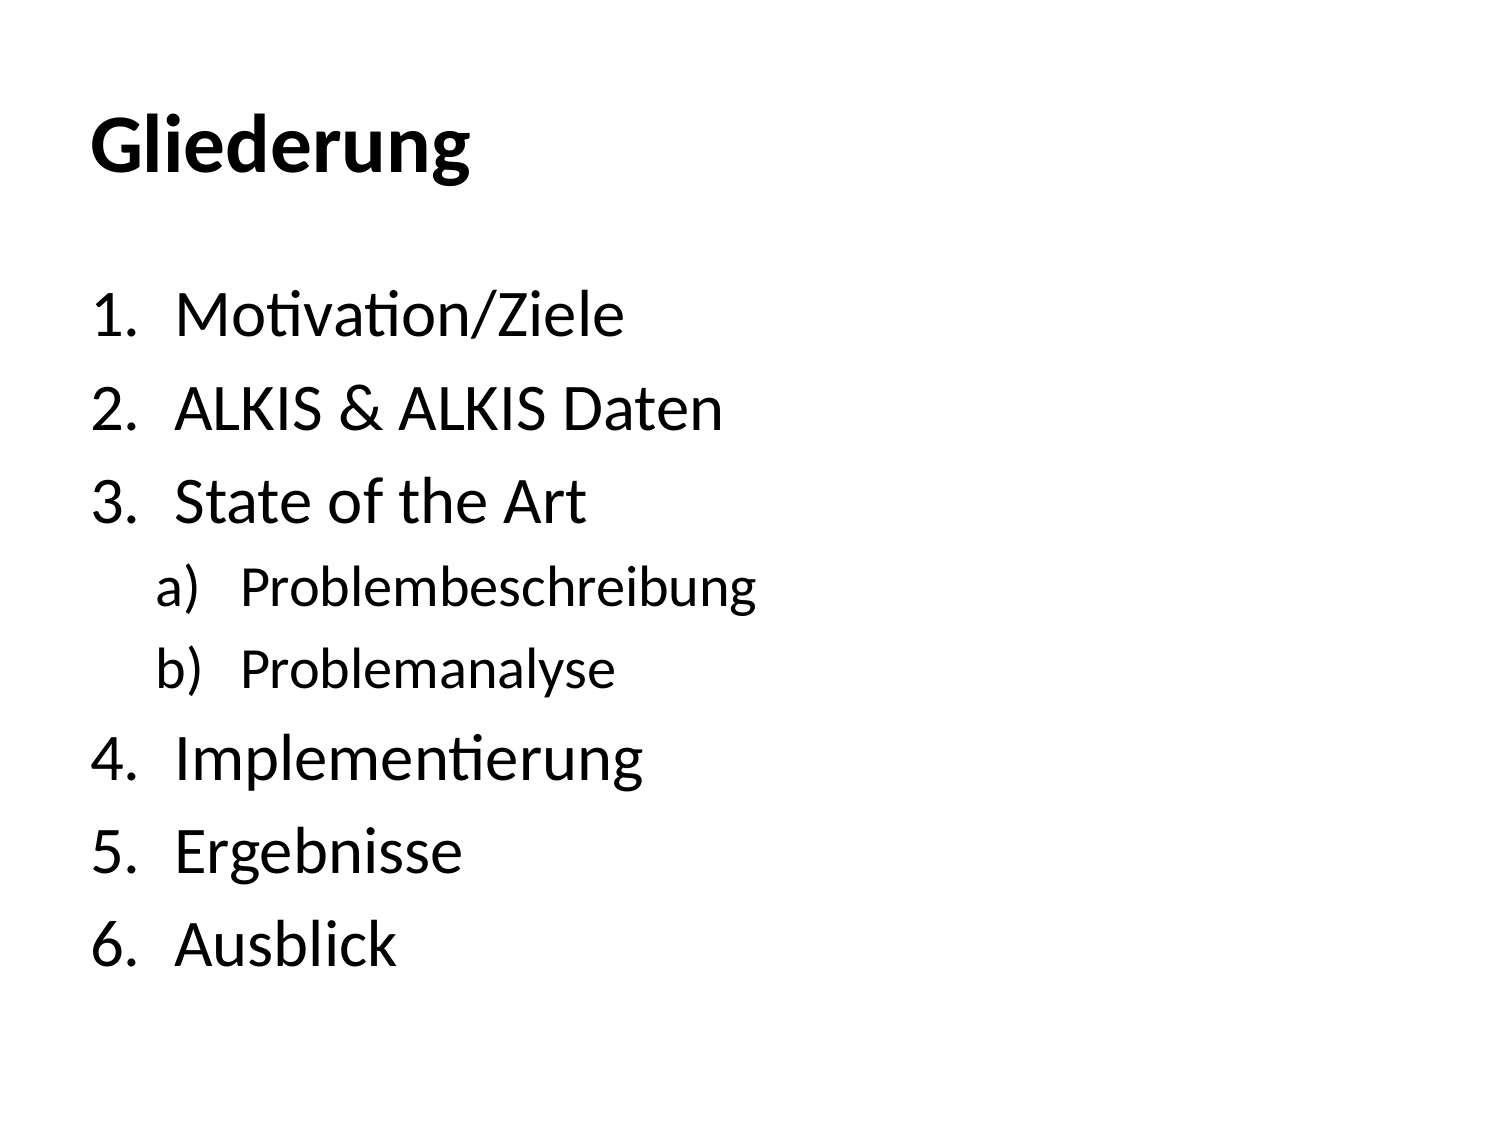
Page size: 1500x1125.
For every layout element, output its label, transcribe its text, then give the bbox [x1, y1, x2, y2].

title Gliederung [75, 45, 1425, 233]
list Motivation/Ziele ALKIS & ALKIS Daten State of the Art Problembeschreibung Problemanalyse Implementierung Ergebnisse Ausblick [75, 262, 1425, 1005]
